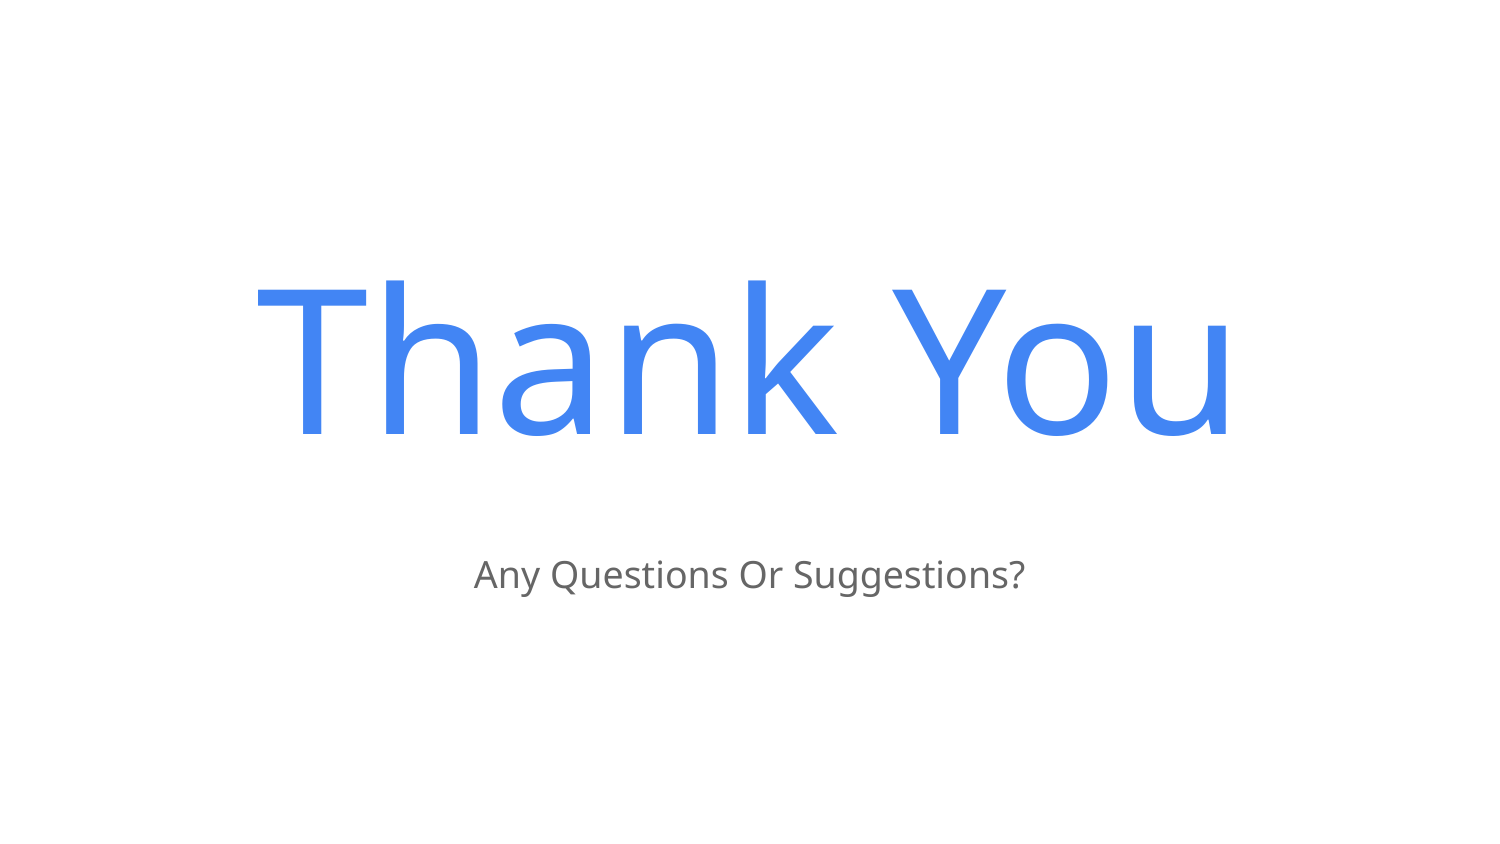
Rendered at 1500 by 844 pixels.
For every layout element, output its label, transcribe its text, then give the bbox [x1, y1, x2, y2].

list Any Questions Or Suggestions? [51, 528, 1449, 705]
title Thank You [51, 191, 1449, 517]
